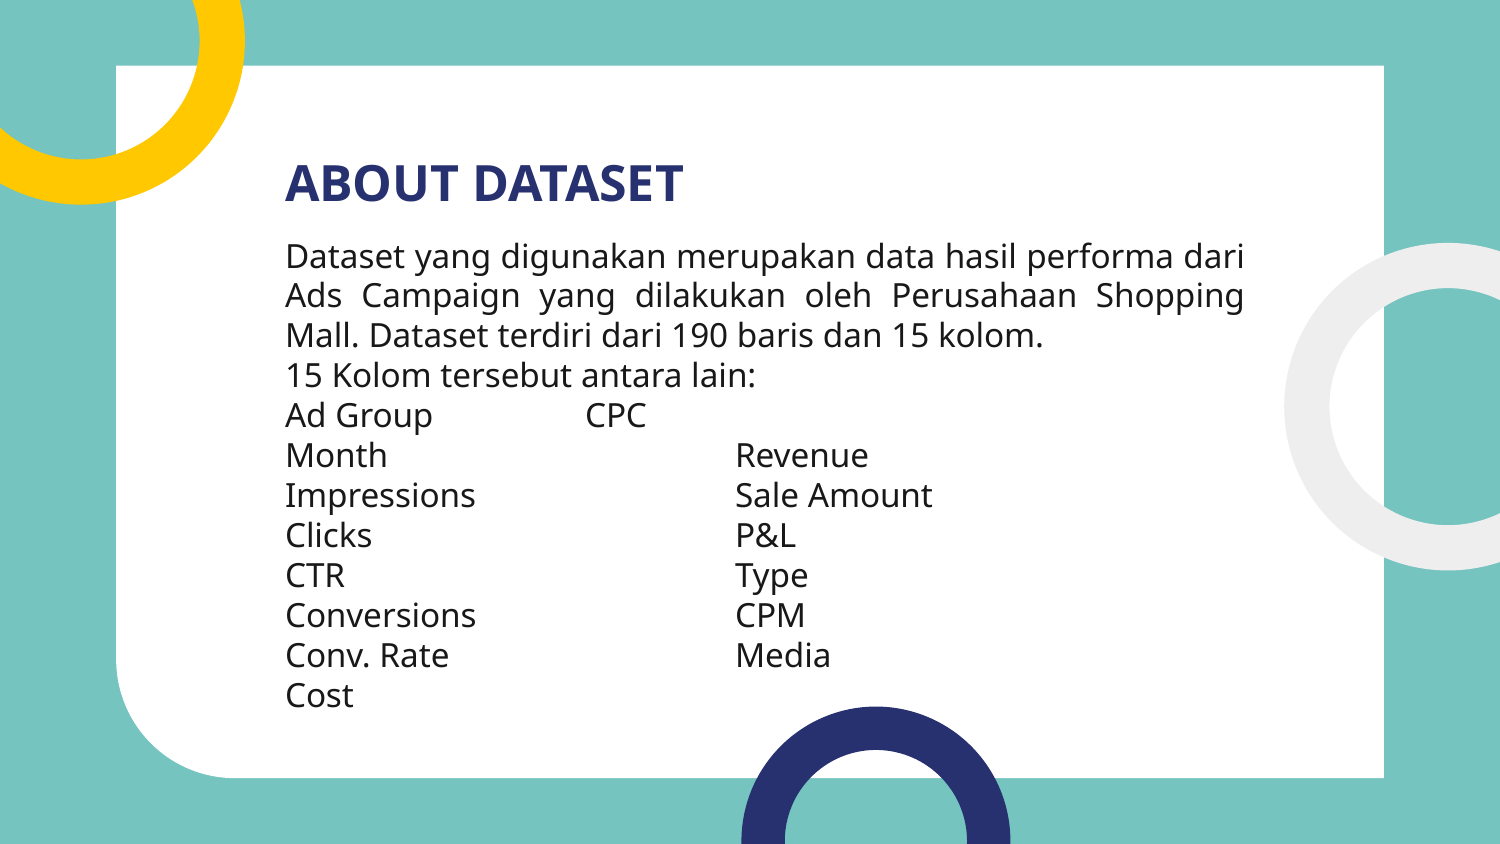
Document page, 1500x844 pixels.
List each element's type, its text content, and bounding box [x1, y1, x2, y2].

subtitle Dataset yang digunakan merupakan data hasil performa dari Ads Campaign yang dilakukan oleh Perusahaan Shopping Mall. Dataset terdiri dari 190 baris dan 15 kolom. 15 Kolom tersebut antara lain: Ad Group CPC Month Revenue Impressions Sale Amount Clicks P&L CTR Type Conversions CPM Conv. Rate Media Cost [270, 219, 1262, 697]
text_box [1284, 242, 1500, 571]
text_box [741, 706, 1011, 844]
title ABOUT DATASET [270, 136, 1308, 243]
